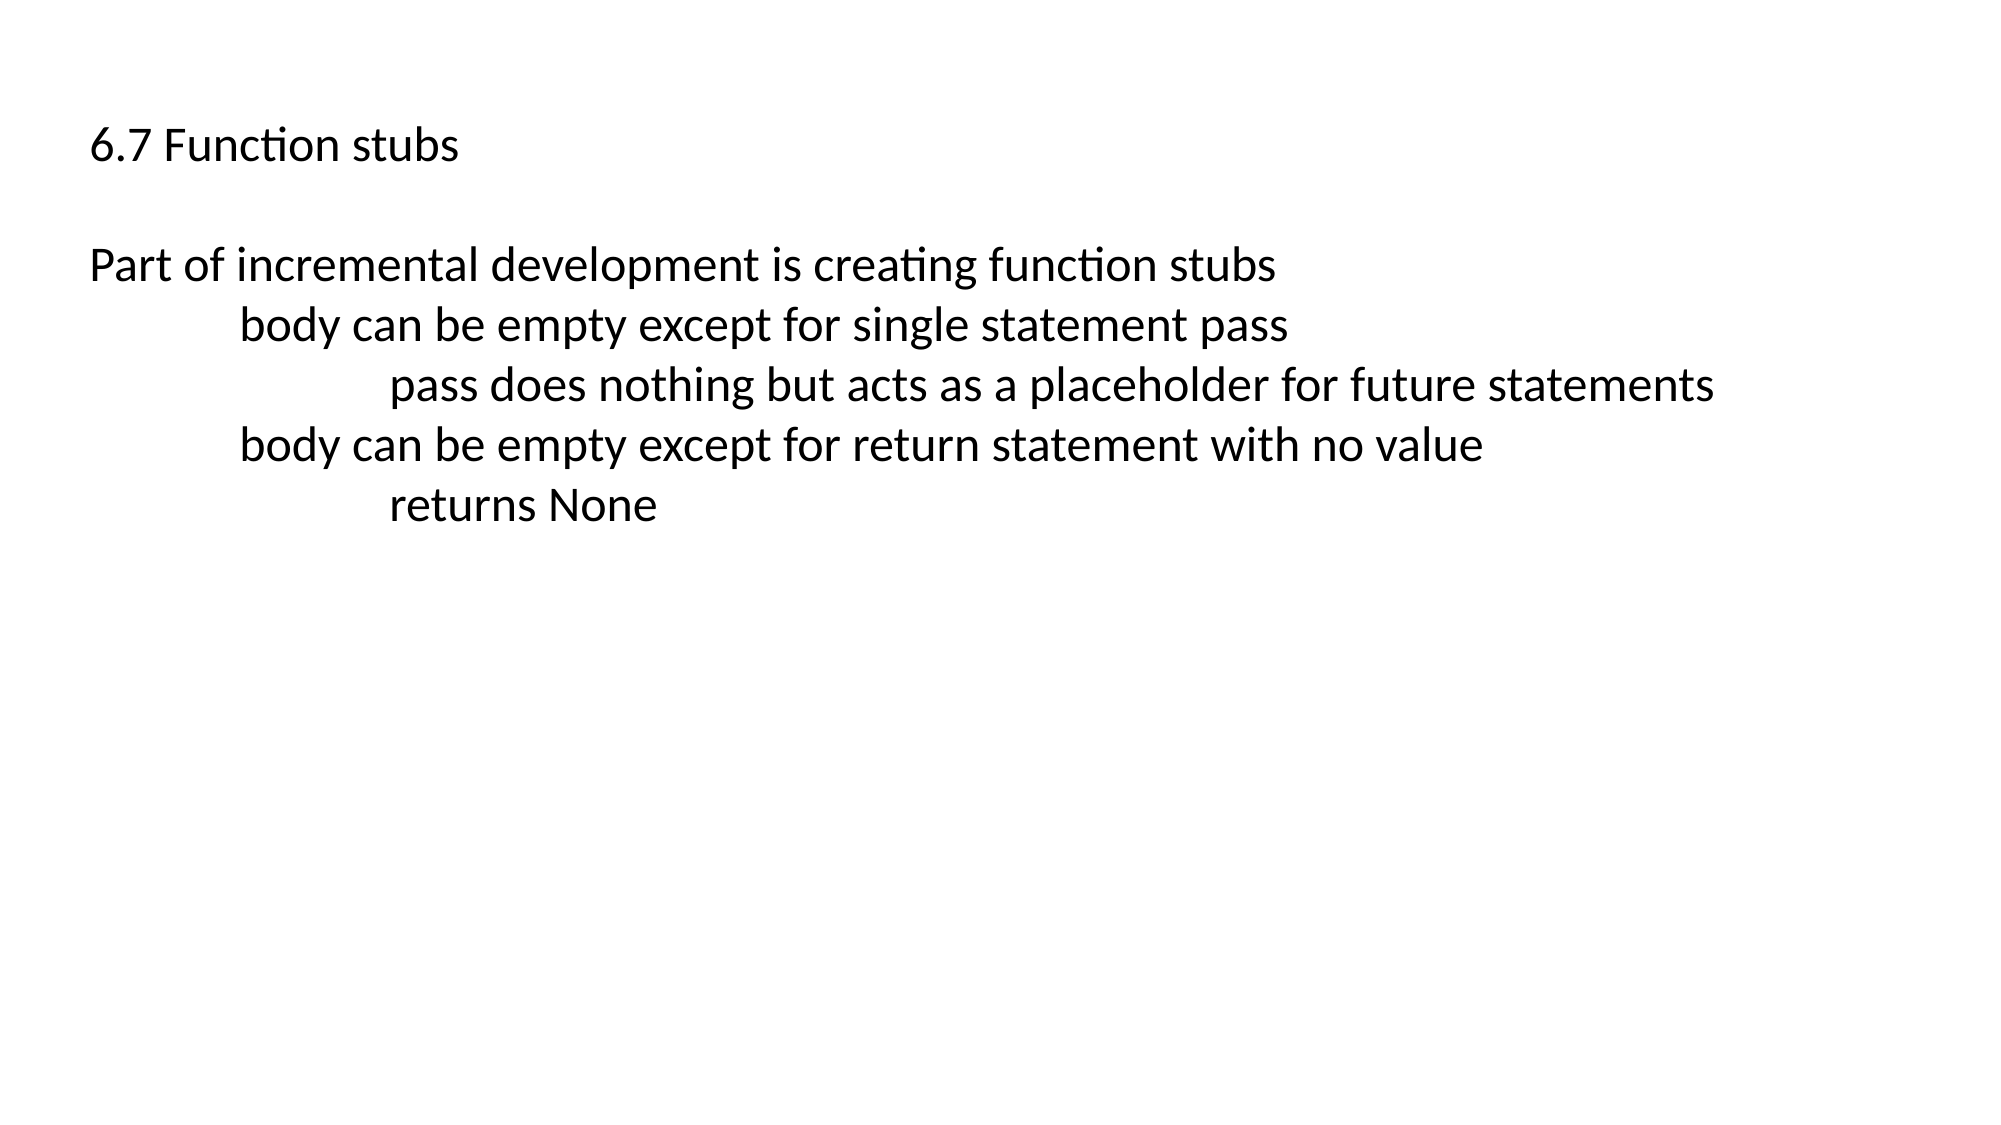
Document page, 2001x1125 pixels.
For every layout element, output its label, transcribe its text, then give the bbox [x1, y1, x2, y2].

text_box 6.7 Function stubs Part of incremental development is creating function stubs body can be empty except for single statement pass pass does nothing but acts as a placeholder for future statements body can be empty except for return statement with no value returns None [74, 104, 1946, 599]
